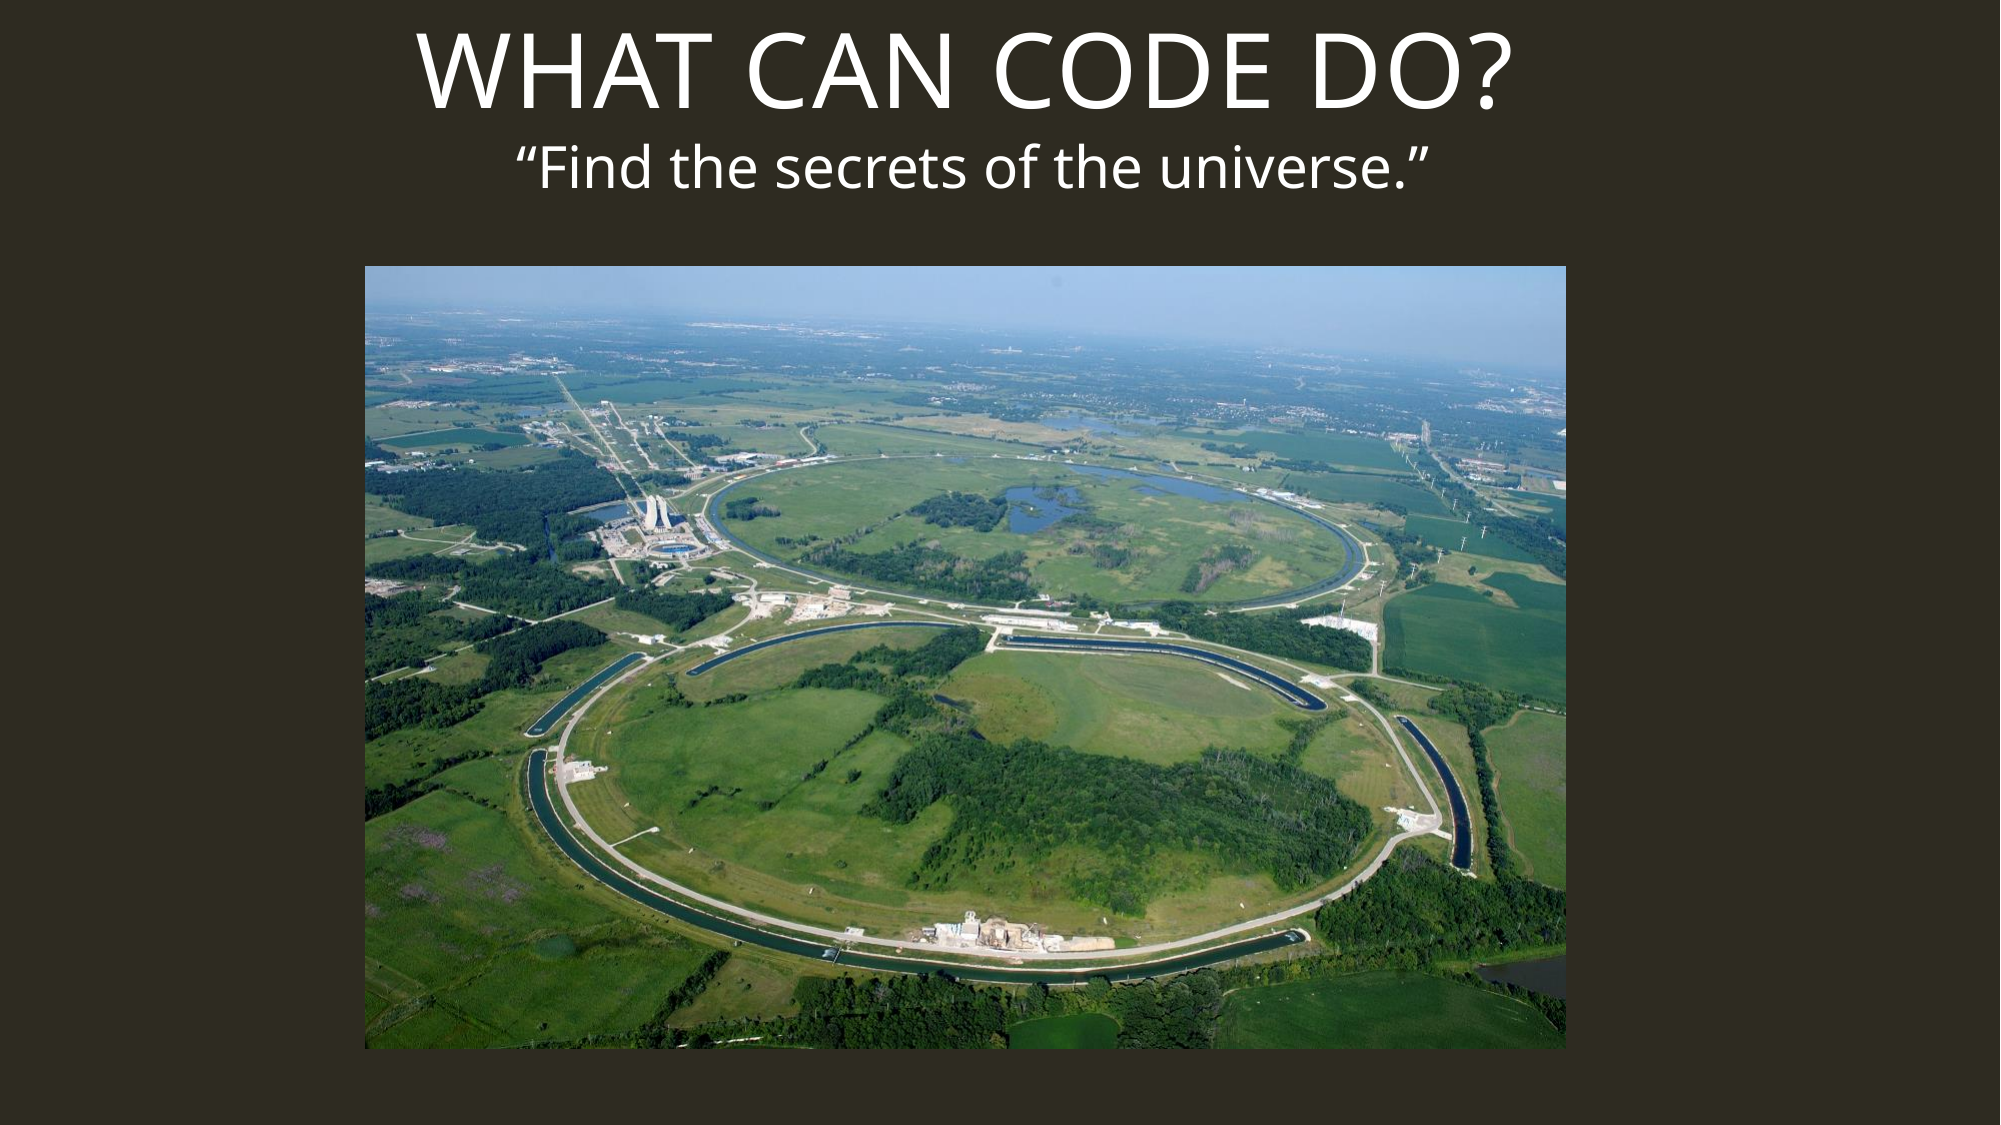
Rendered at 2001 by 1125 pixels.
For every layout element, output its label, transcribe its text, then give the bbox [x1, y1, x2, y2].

title WHAT CAN CODE DO? [168, 0, 1763, 202]
picture [365, 266, 1566, 1049]
text_box “Find the secrets of the universe.” [272, 130, 1658, 1036]
